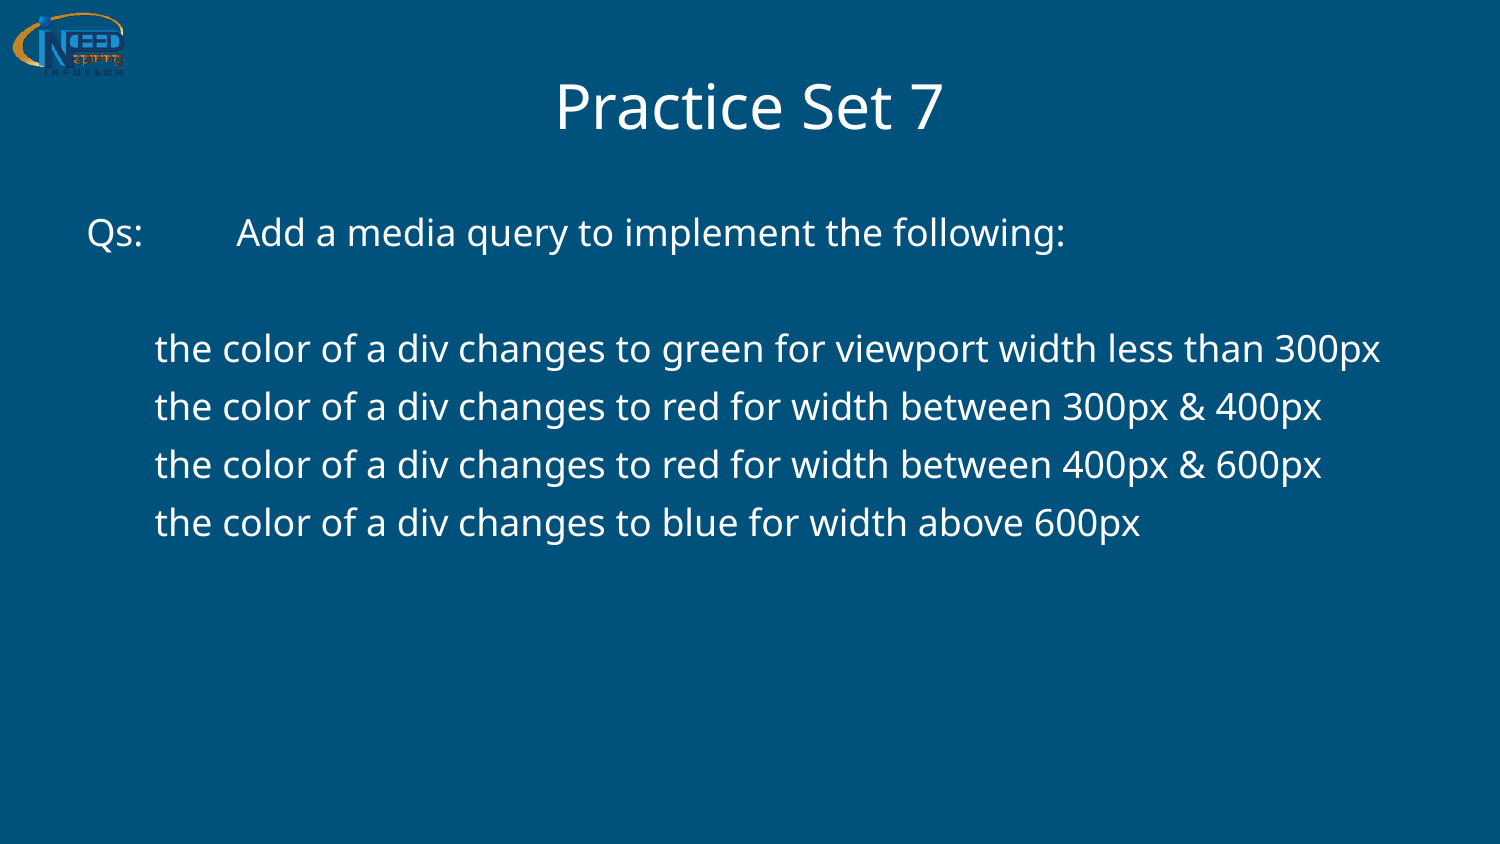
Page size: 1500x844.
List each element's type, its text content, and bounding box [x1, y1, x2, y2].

picture [13, 15, 118, 67]
list Qs: Add a media query to implement the following: the color of a div changes to green for viewport width less than 300px the color of a div changes to red for width between 300px & 400px the color of a div changes to red for width between 400px & 600px the color of a div changes to blue for width above 600px [75, 196, 1425, 754]
title Practice Set 7 [75, 33, 1425, 175]
